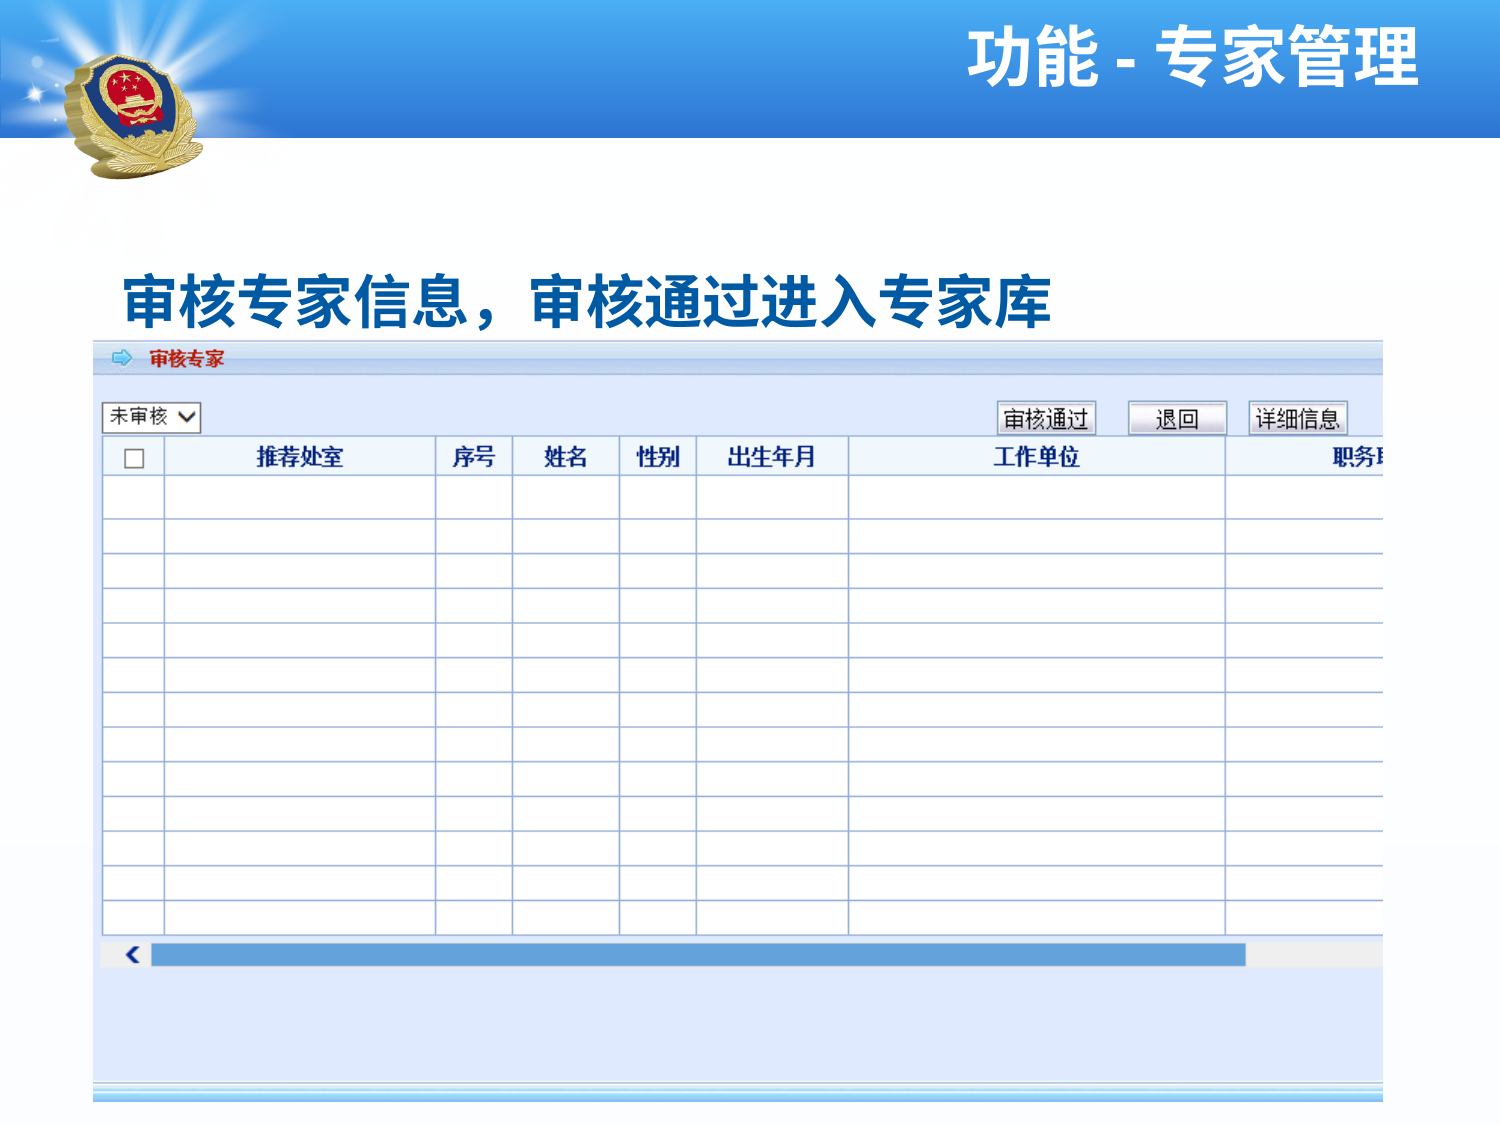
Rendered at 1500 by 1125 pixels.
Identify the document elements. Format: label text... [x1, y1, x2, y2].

text_box 功能-专家管理 [299, 7, 1436, 126]
text_box 审核专家信息，审核通过进入专家库 [105, 187, 1231, 337]
picture [1, 0, 427, 262]
picture [93, 339, 1383, 1102]
